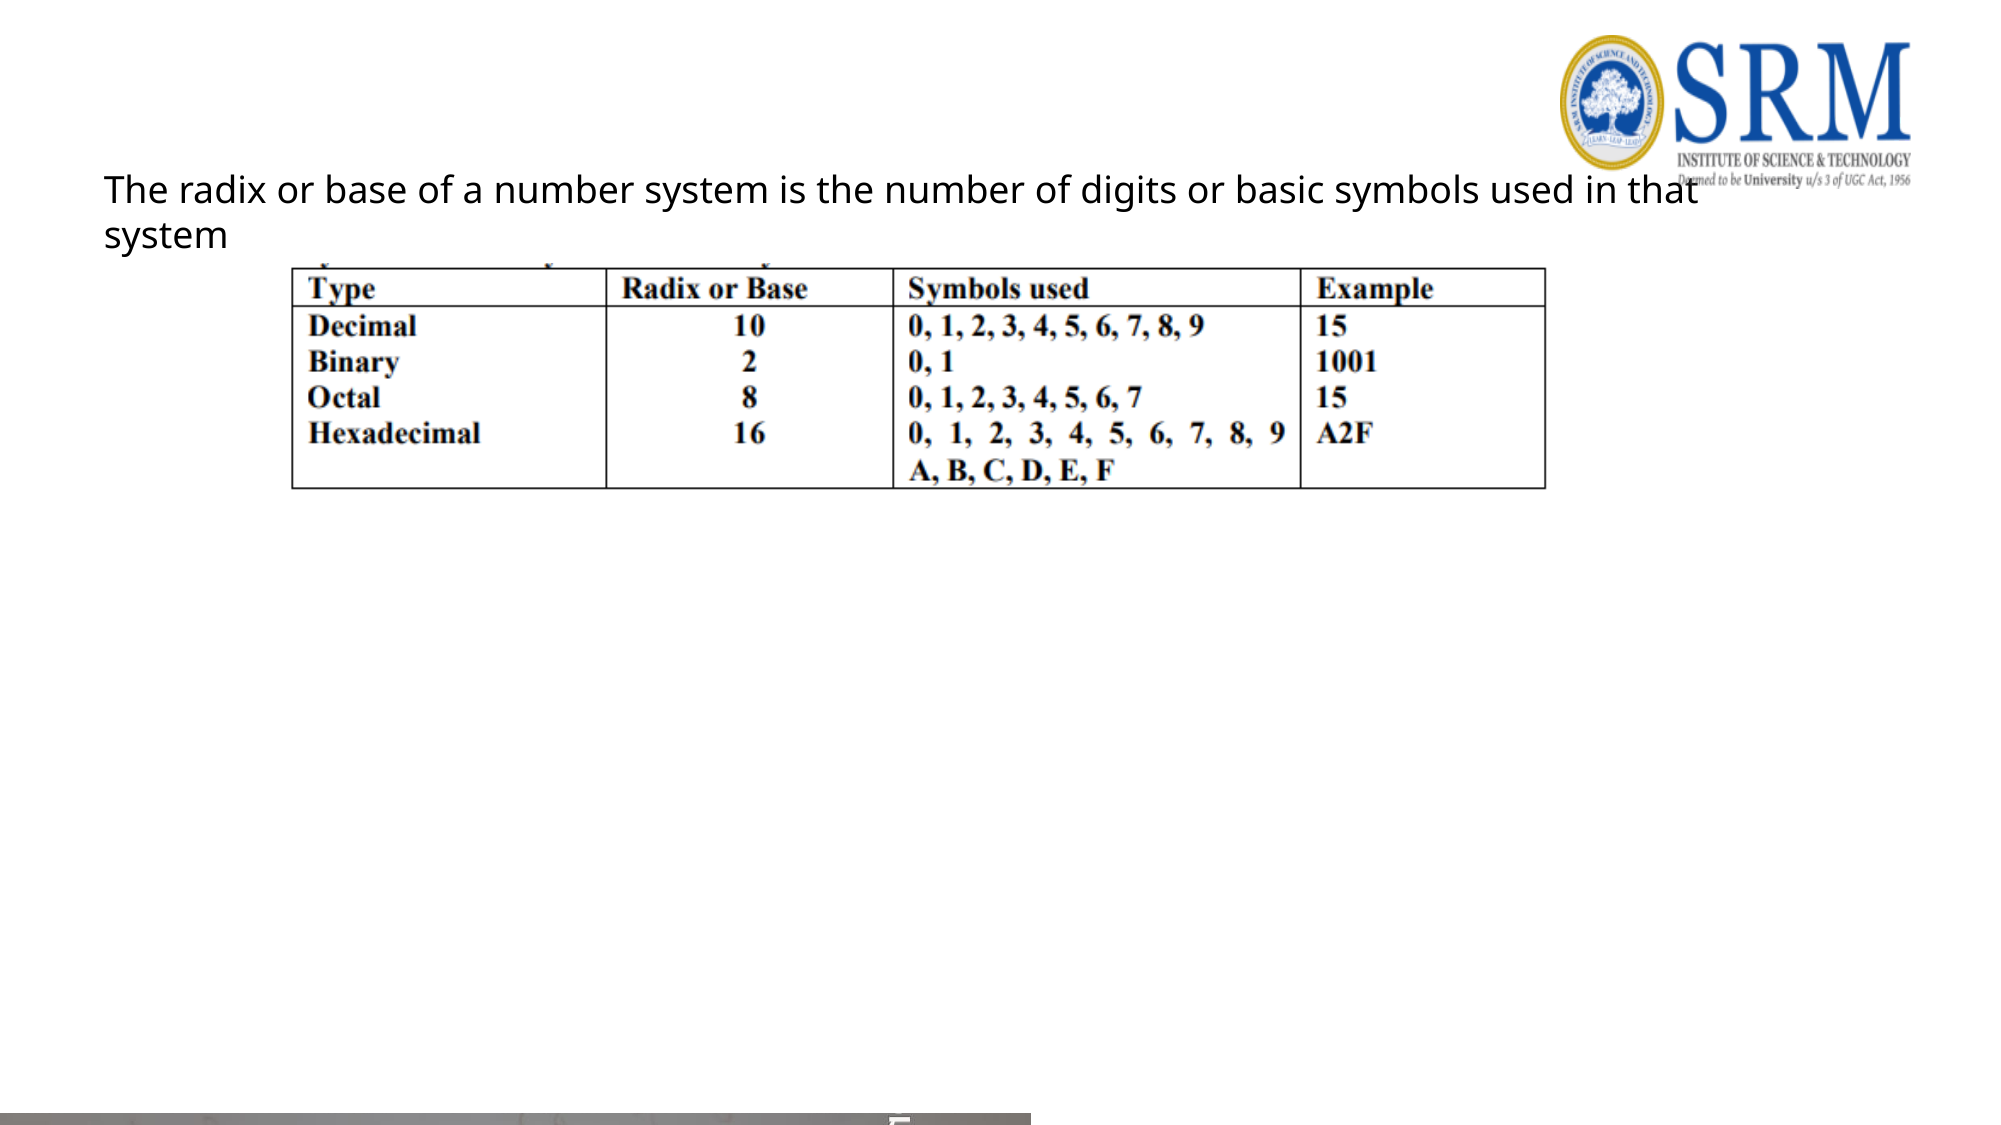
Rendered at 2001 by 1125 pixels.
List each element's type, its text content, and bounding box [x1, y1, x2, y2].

text_box The radix or base of a number system is the number of digits or basic symbols used in that system [89, 158, 1781, 264]
picture [0, 1113, 1031, 1125]
picture [251, 263, 1655, 515]
picture [1560, 35, 1911, 189]
